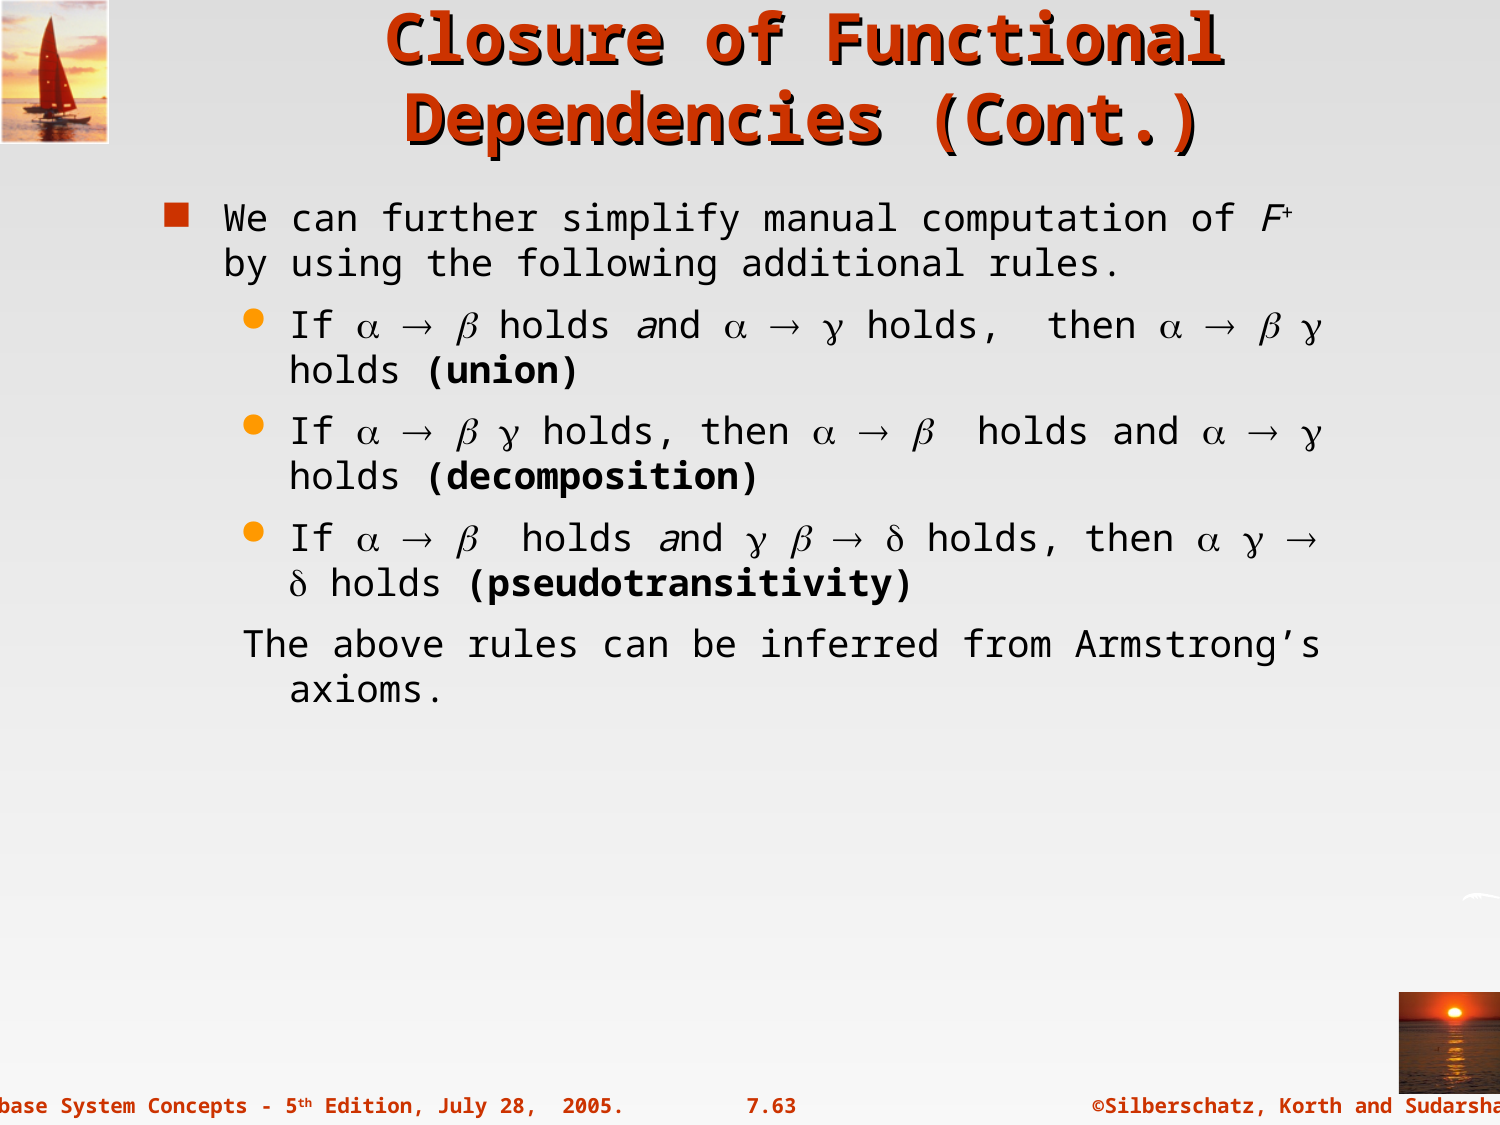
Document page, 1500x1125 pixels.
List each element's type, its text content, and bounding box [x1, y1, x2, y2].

picture [1398, 992, 1500, 1094]
picture [0, 0, 109, 144]
list We can further simplify manual computation of F+ by using the following additional rules. If    holds and    holds, then     holds (union) If     holds, then    holds and    holds (decomposition) If    holds and     holds, then     holds (pseudotransitivity) The above rules can be inferred from Armstrong’s axioms. [152, 186, 1360, 929]
title Closure of Functional Dependencies (Cont.) [141, 62, 1467, 163]
